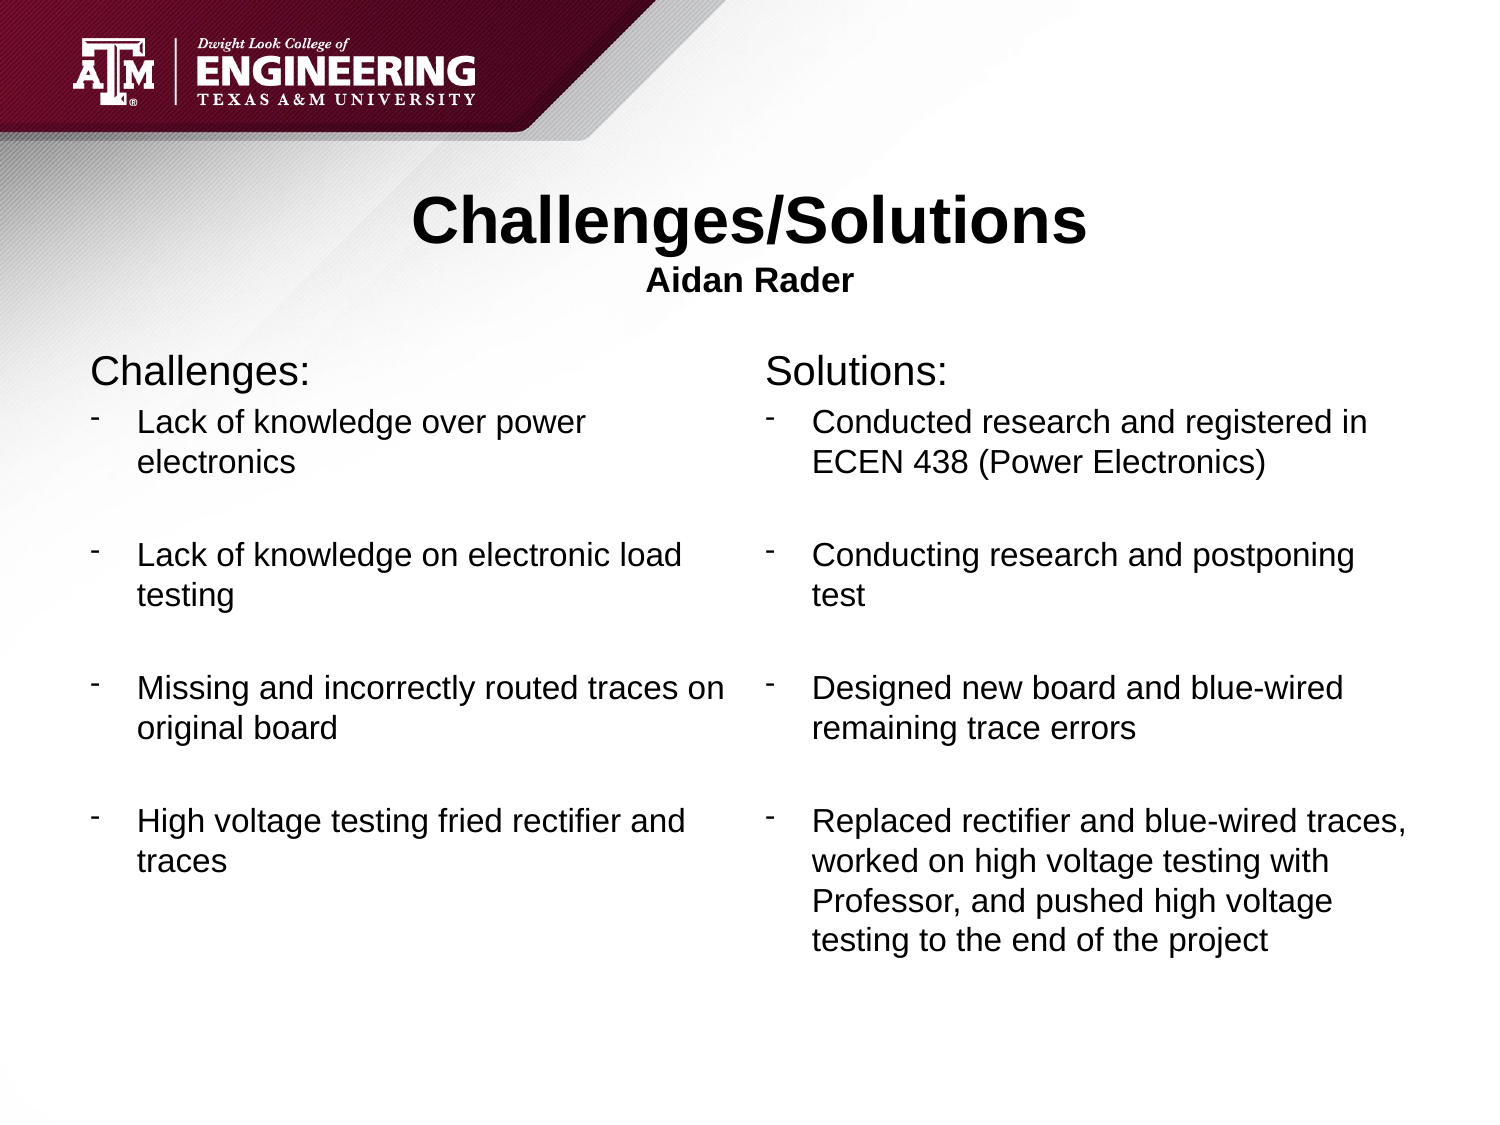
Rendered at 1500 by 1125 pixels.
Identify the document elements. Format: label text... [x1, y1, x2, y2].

picture [0, 0, 1500, 1125]
list Challenges: Lack of knowledge over power electronics Lack of knowledge on electronic load testing Missing and incorrectly routed traces on original board High voltage testing fried rectifier and traces [75, 336, 749, 1052]
title Challenges/Solutions Aidan Rader [75, 172, 1425, 304]
text_box Solutions: Conducted research and registered in ECEN 438 (Power Electronics) Conducting research and postponing test Designed new board and blue-wired remaining trace errors Replaced rectifier and blue-wired traces, worked on high voltage testing with Professor, and pushed high voltage testing to the end of the project [749, 336, 1425, 1052]
